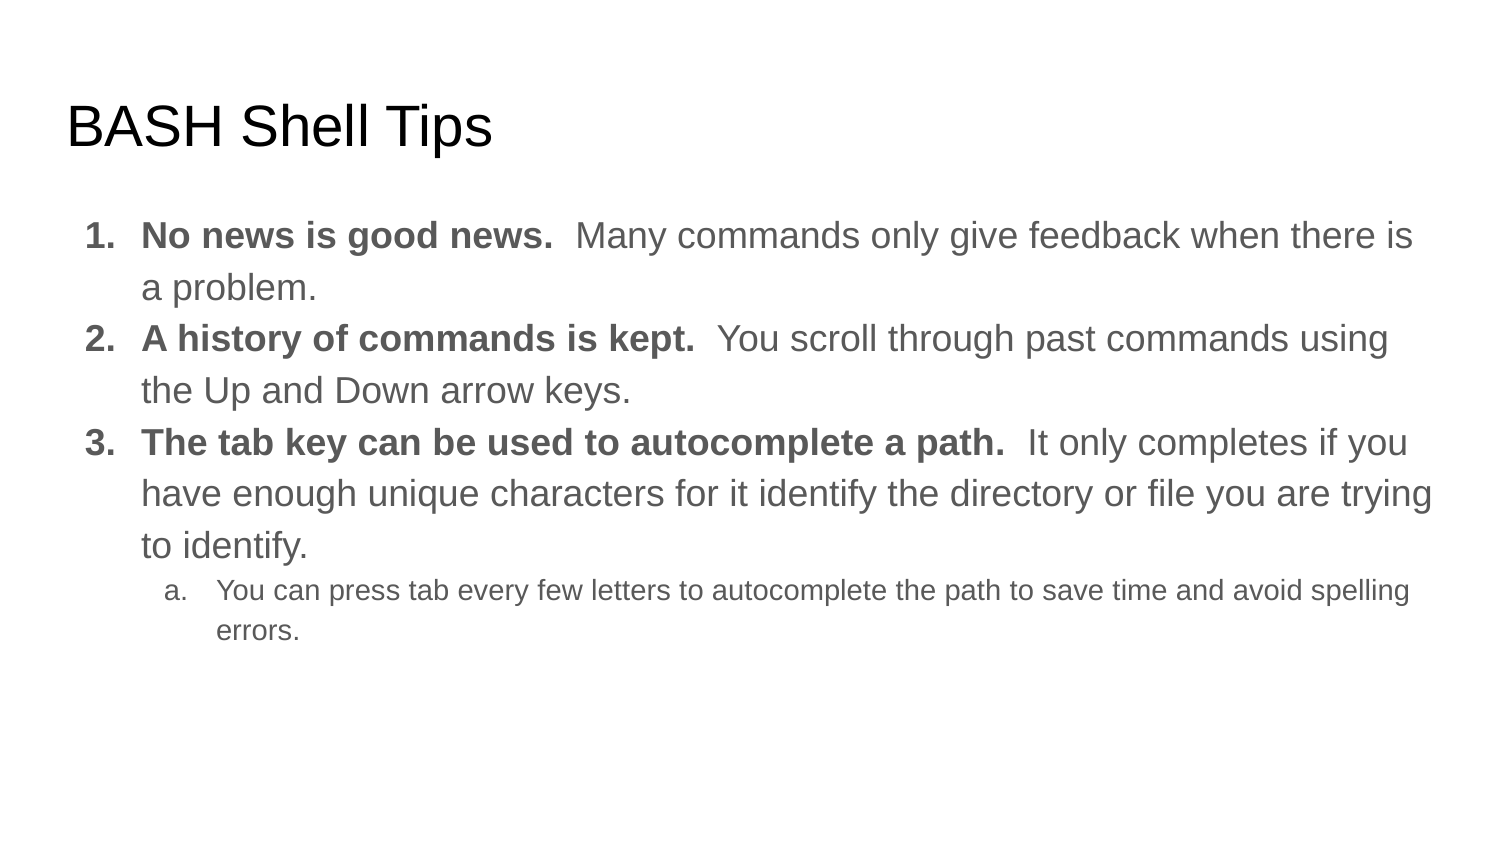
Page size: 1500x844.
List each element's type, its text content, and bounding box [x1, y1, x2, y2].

list No news is good news. Many commands only give feedback when there is a problem. A history of commands is kept. You scroll through past commands using the Up and Down arrow keys. The tab key can be used to autocomplete a path. It only completes if you have enough unique characters for it identify the directory or file you are trying to identify. You can press tab every few letters to autocomplete the path to save time and avoid spelling errors. [51, 189, 1449, 750]
title BASH Shell Tips [51, 72, 1449, 167]
